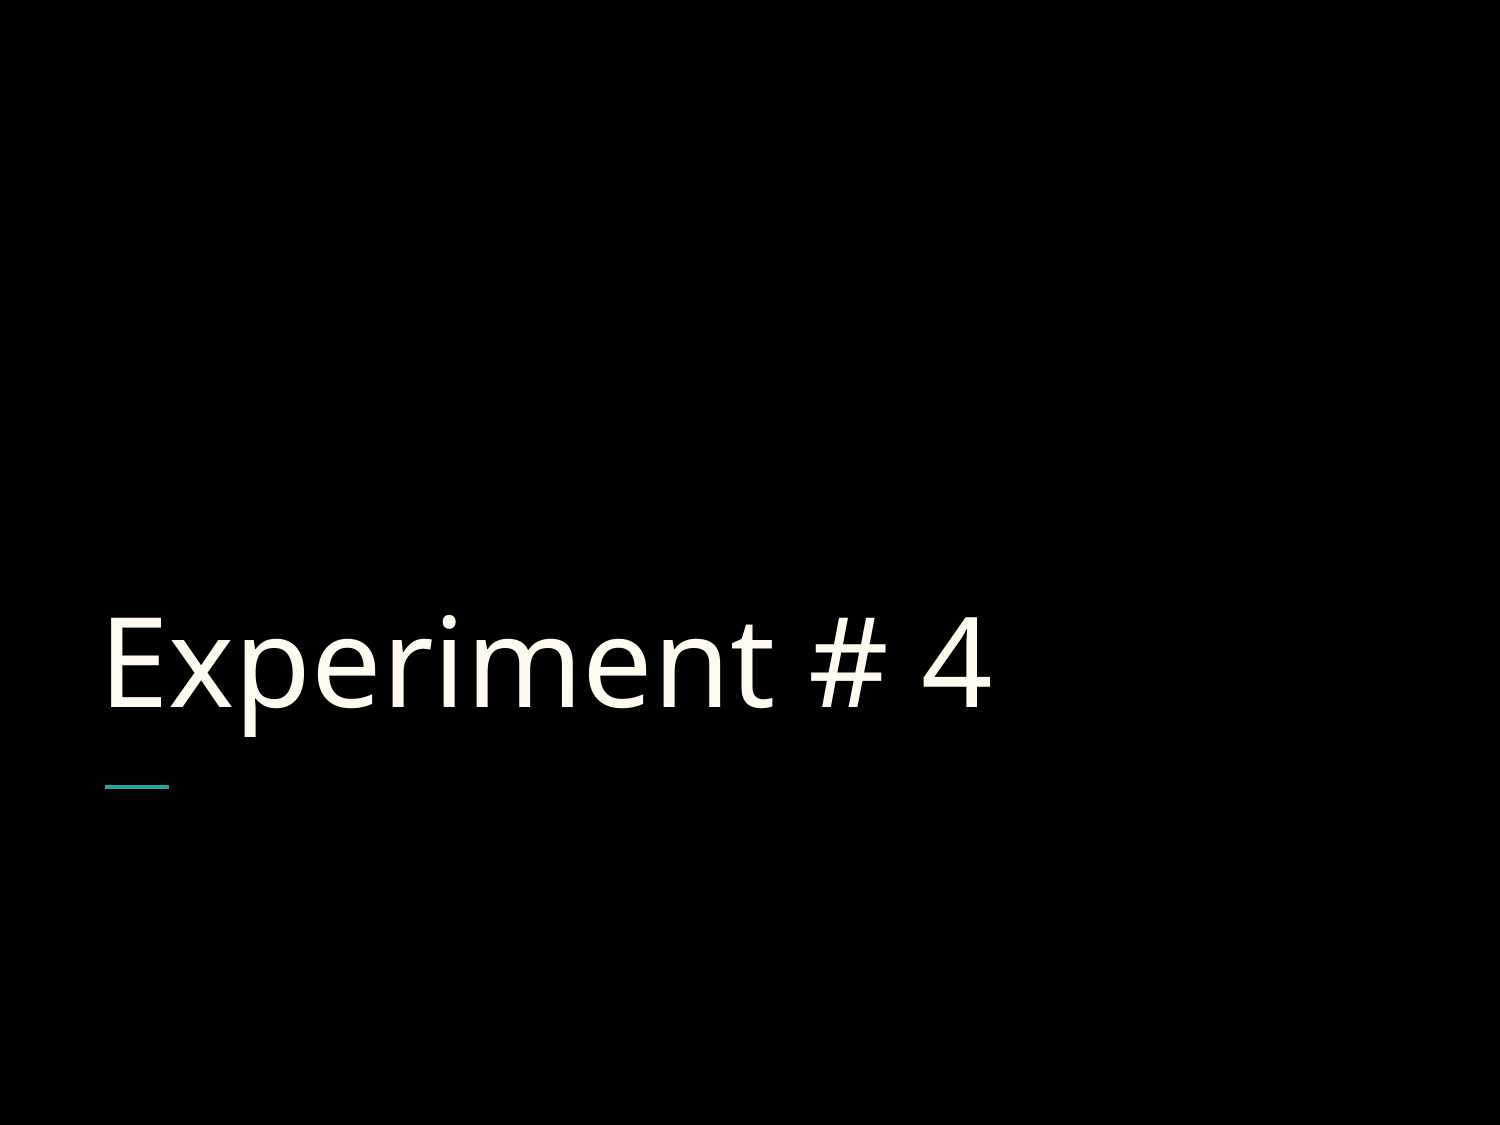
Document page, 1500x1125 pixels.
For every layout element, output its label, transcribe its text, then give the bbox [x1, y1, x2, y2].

title Experiment # 4 [84, 414, 1416, 748]
